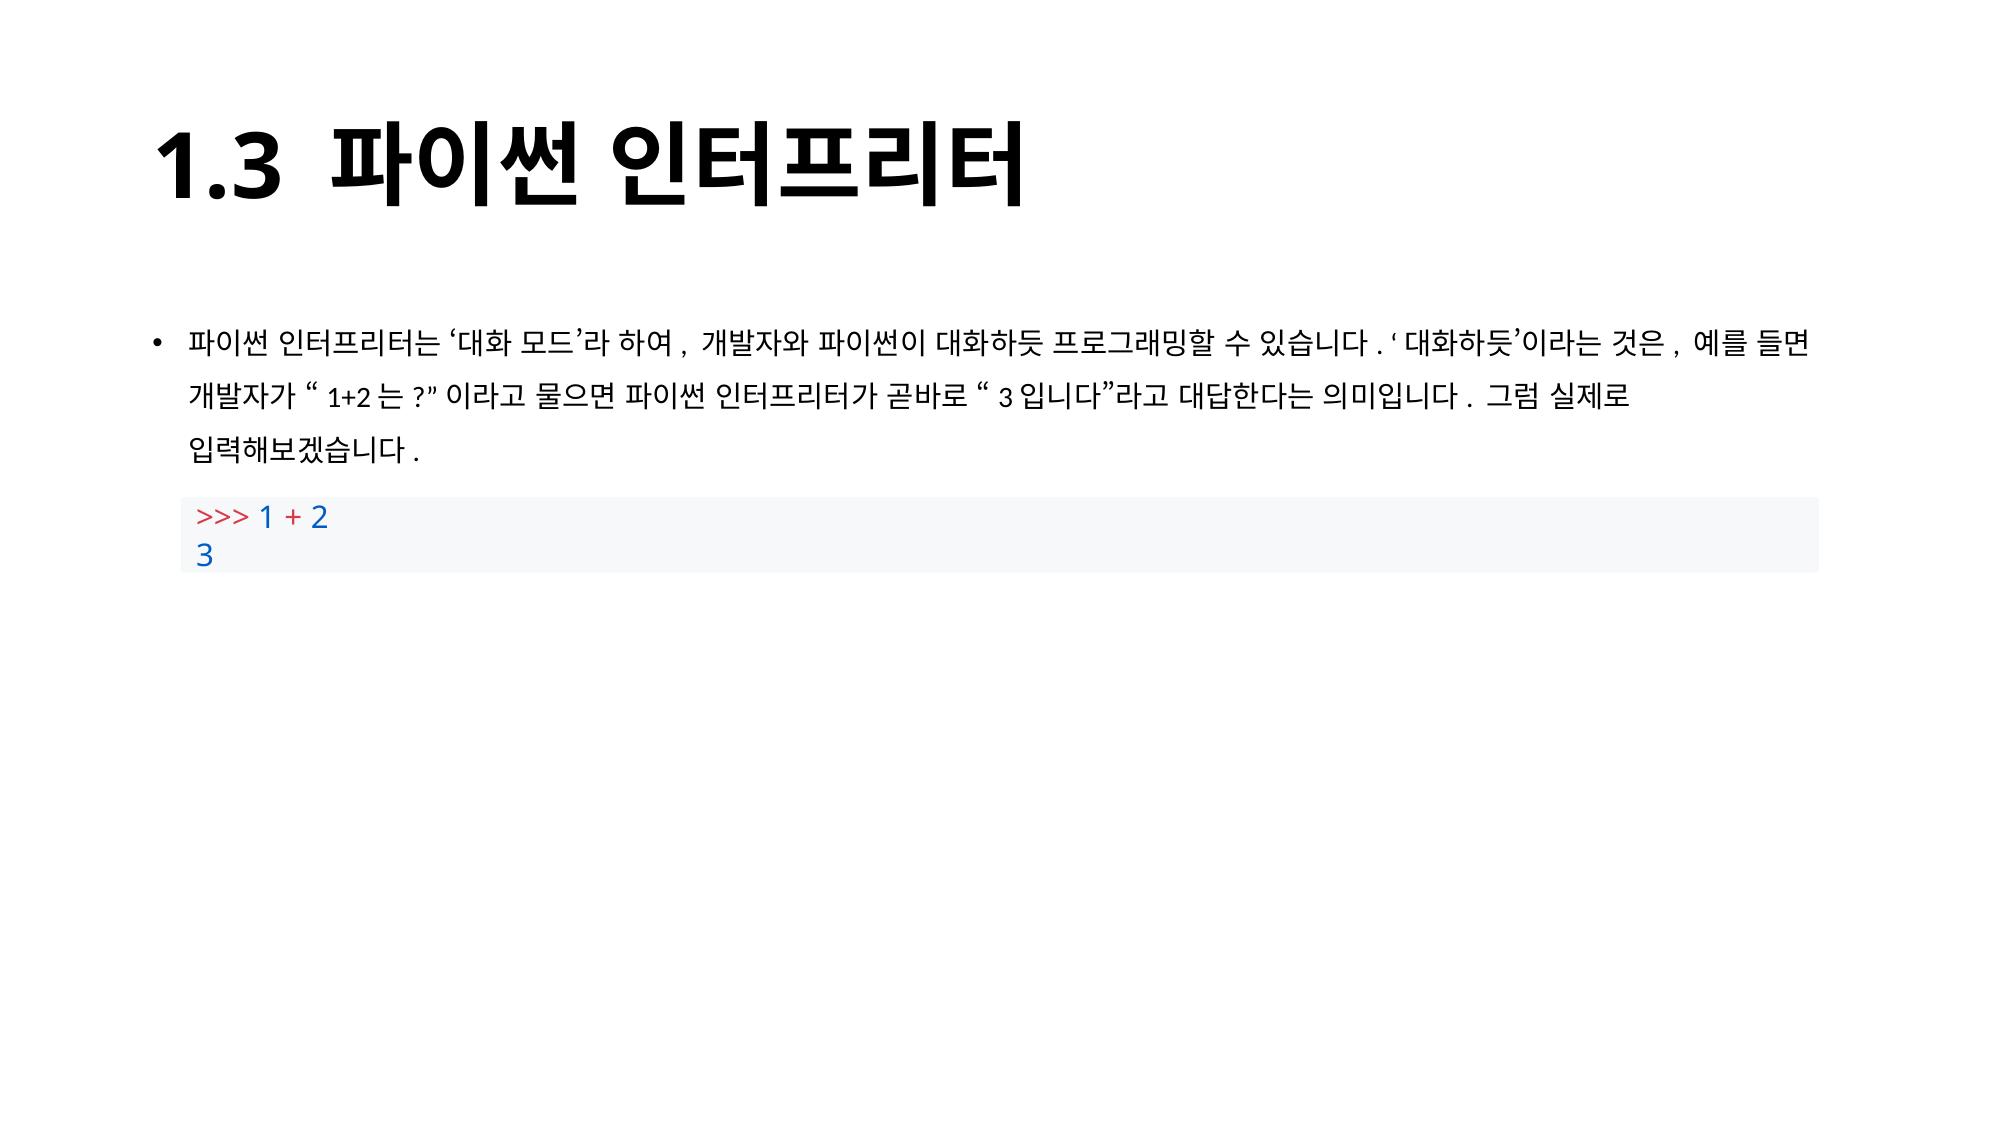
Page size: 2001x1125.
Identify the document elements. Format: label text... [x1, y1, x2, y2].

text_box >>> 1 + 2 3 [180, 497, 1819, 573]
list 파이썬 인터프리터는 ‘대화 모드’라 하여, 개발자와 파이썬이 대화하듯 프로그래밍할 수 있습니다. ‘대화하듯’이라는 것은, 예를 들면 개발자가 “1+2는?”이라고 물으면 파이썬 인터프리터가 곧바로 “3입니다”라고 대답한다는 의미입니다. 그럼 실제로 입력해보겠습니다. [137, 299, 1863, 475]
title 1.3 파이썬 인터프리터 [137, 59, 1863, 278]
